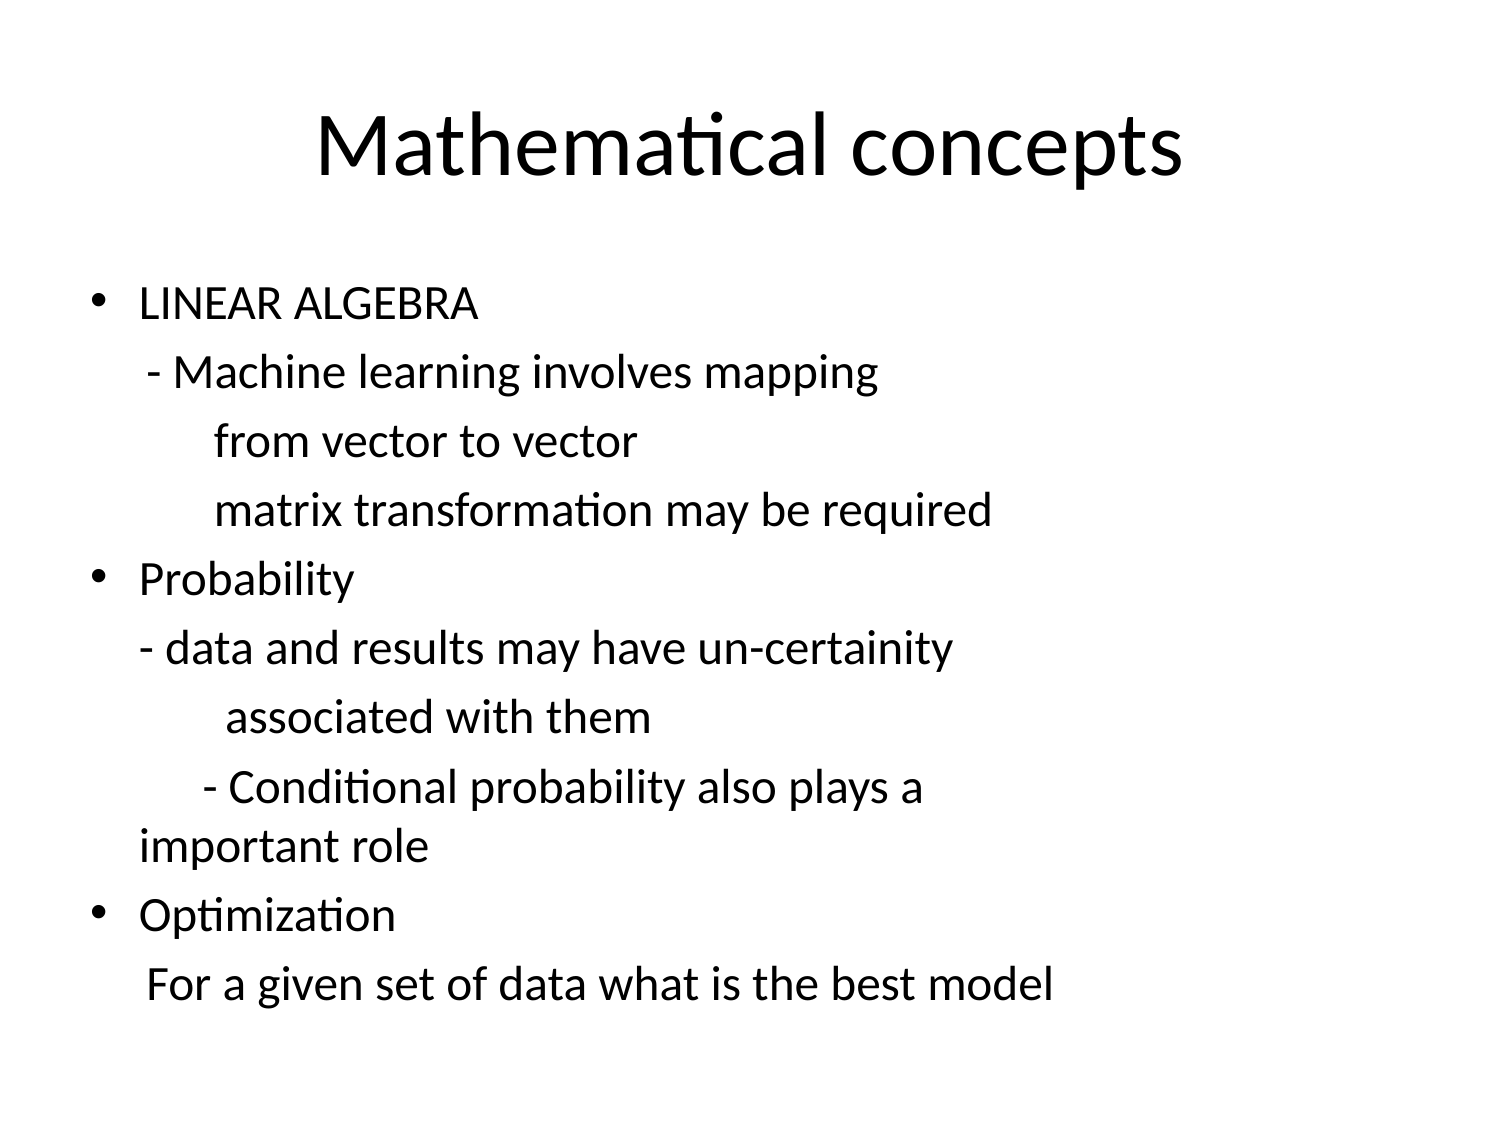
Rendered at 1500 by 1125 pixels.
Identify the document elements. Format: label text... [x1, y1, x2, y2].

list LINEAR ALGEBRA - Machine learning involves mapping from vector to vector matrix transformation may be required Probability - data and results may have un-certainity associated with them - Conditional probability also plays a important role Optimization For a given set of data what is the best model [75, 262, 1425, 1025]
title Mathematical concepts [75, 45, 1425, 233]
